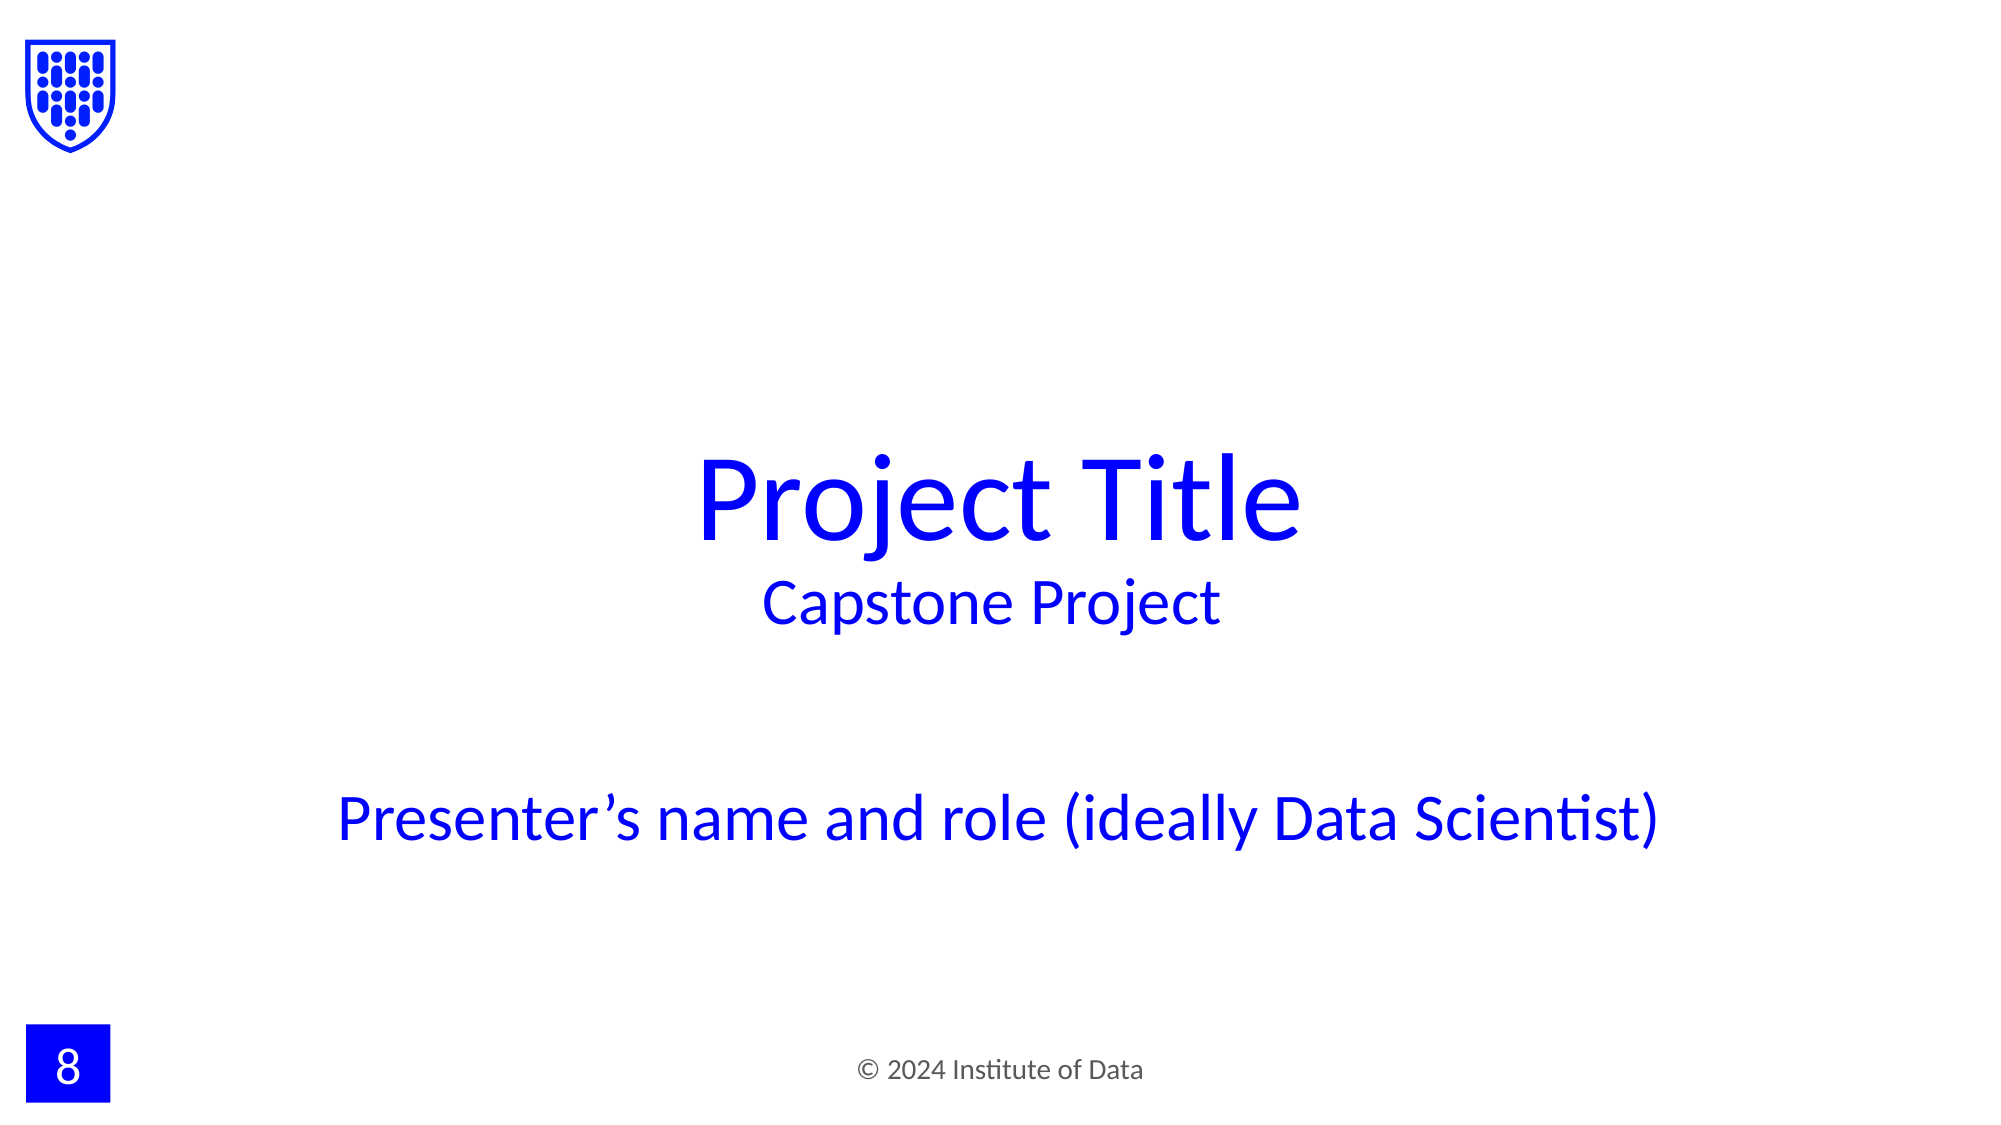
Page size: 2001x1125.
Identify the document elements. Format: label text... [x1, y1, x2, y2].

picture [0, 25, 141, 167]
title Project Title Capstone Project Presenter’s name and role (ideally Data Scientist) [249, 219, 1750, 863]
